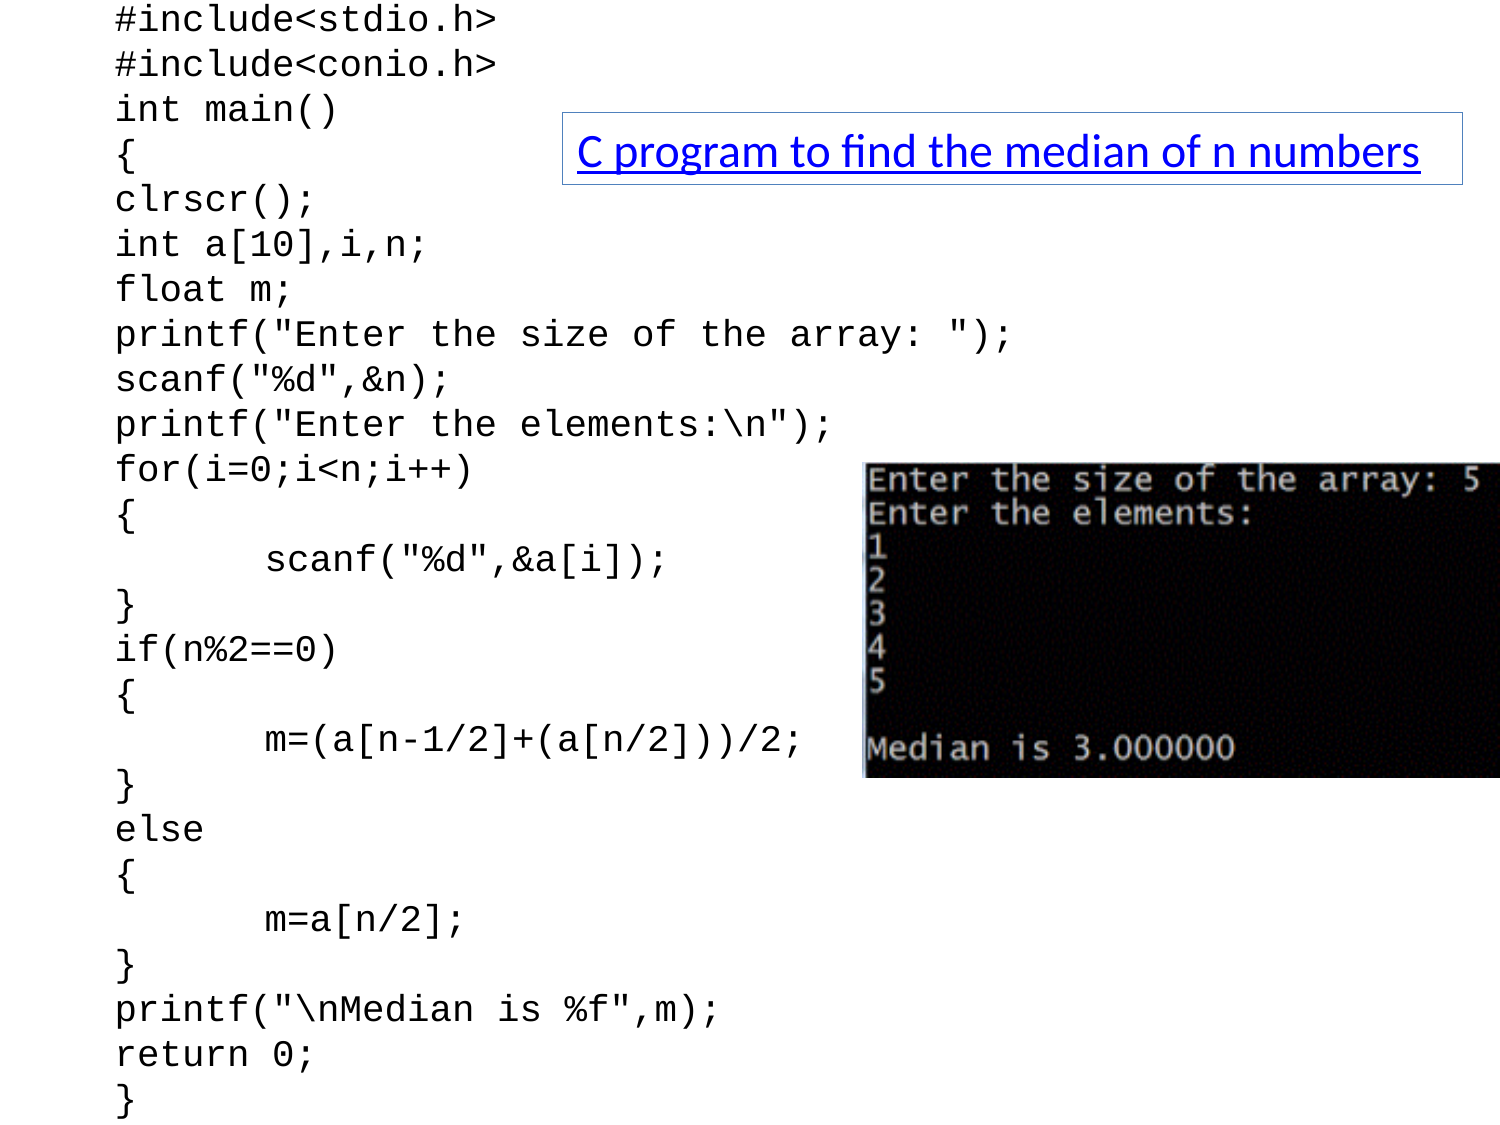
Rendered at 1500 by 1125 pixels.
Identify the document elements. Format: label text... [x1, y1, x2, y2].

text_box #include<stdio.h> #include<conio.h> int main() { clrscr(); int a[10],i,n; float m; printf("Enter the size of the array: "); scanf("%d",&n); printf("Enter the elements:\n"); for(i=0;i<n;i++) { scanf("%d",&a[i]); } if(n%2==0) { m=(a[n-1/2]+(a[n/2]))/2; } else { m=a[n/2]; } printf("\nMedian is %f",m); return 0; } [99, 0, 1150, 1125]
picture [862, 462, 1500, 779]
text_box C program to find the median of n numbers [562, 112, 1463, 185]
